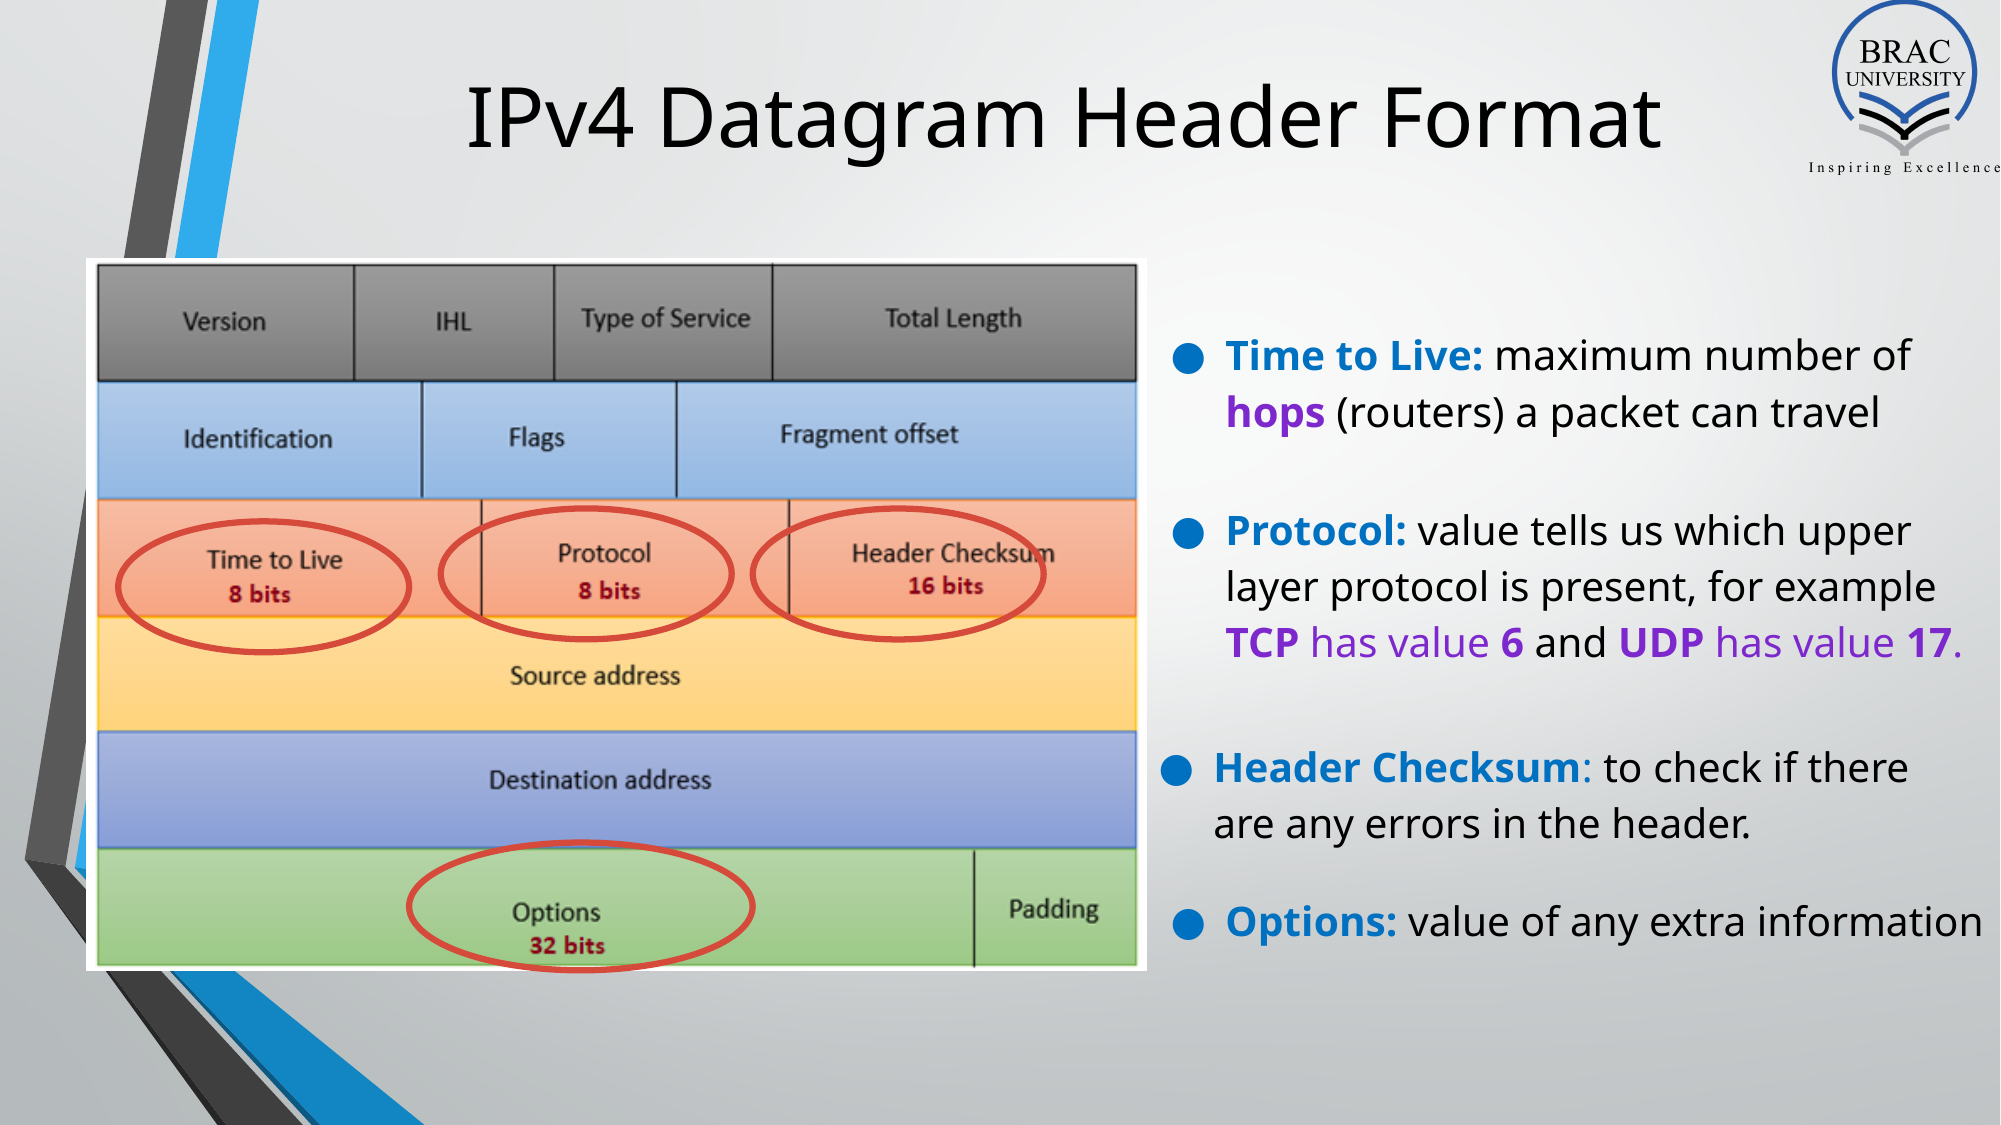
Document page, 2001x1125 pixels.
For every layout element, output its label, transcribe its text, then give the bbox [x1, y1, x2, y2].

text_box Header Checksum: to check if there are any errors in the header. [1152, 719, 1988, 862]
text_box Time to Live: maximum number of hops (routers) a packet can travel [1152, 306, 1953, 452]
text_box Protocol: value tells us which upper layer protocol is present, for example TCP has value 6 and UDP has value 17. [1152, 482, 2000, 681]
title IPv4 Datagram Header Format [243, 53, 1803, 175]
text_box Options: value of any extra information [1152, 873, 2000, 960]
picture [0, 0, 2001, 1125]
